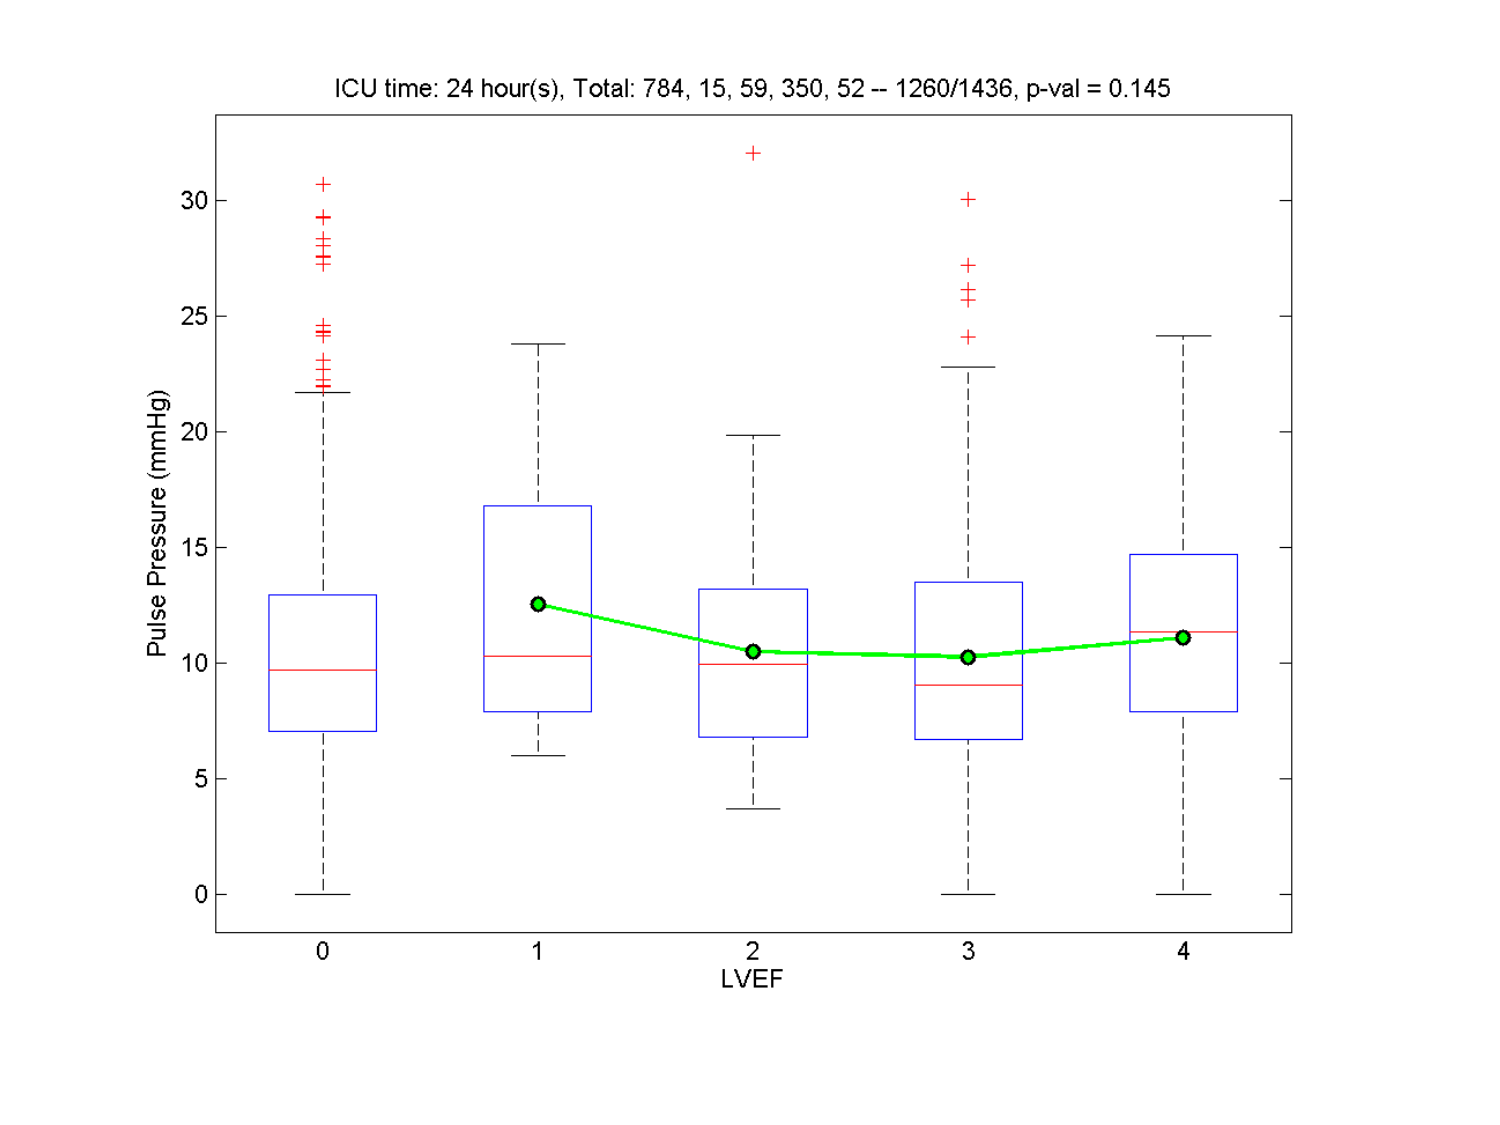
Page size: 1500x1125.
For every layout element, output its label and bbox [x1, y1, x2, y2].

picture [34, 37, 1423, 1079]
